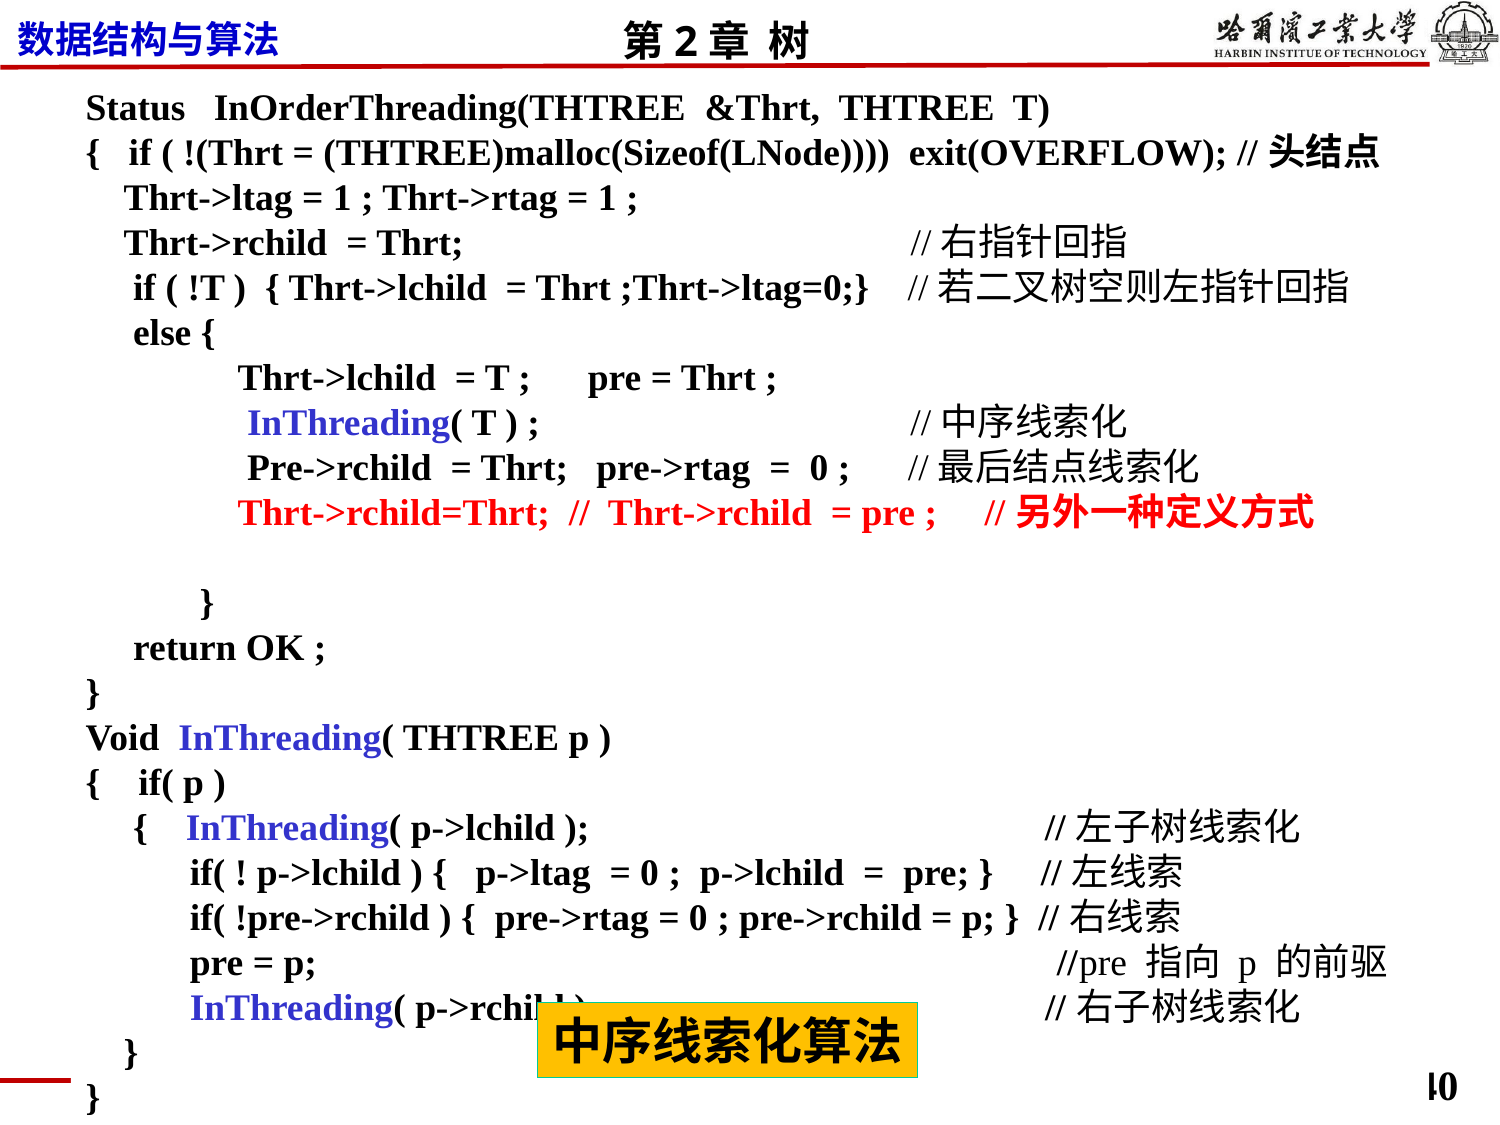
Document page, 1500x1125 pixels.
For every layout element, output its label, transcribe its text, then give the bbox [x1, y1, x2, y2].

text_box 中序线索化算法 [537, 1002, 918, 1078]
picture [1212, 1, 1500, 68]
text_box Status InOrderThreading(THTREE &Thrt, THTREE T) { if ( !(Thrt = (THTREE)malloc(Sizeof(LNode)))) exit(OVERFLOW); //头结点 Thrt->ltag = 1 ; Thrt->rtag = 1 ; Thrt->rchild = Thrt; //右指针回指 if ( !T ) { Thrt->lchild = Thrt ;Thrt->ltag=0;} //若二叉树空则左指针回指 else { Thrt->lchild = T ; pre = Thrt ; InThreading( T ) ; //中序线索化 Pre->rchild = Thrt; pre->rtag = 0 ; //最后结点线索化 Thrt->rchild=Thrt; // Thrt->rchild = pre ; //另外一种定义方式 } return OK ; } Void InThreading( THTREE p ) { if( p ) { InThreading( p->lchild ); //左子树线索化 if( ! p->lchild ) { p->ltag = 0 ; p->lchild = pre; } //左线索 if( !pre->rchild ) { pre->rtag = 0 ; pre->rchild = p; } //右线索 pre = p; //pre 指向 p 的前驱 InThreading( p->rchild ); //右子树线索化 } } [70, 75, 1430, 1125]
